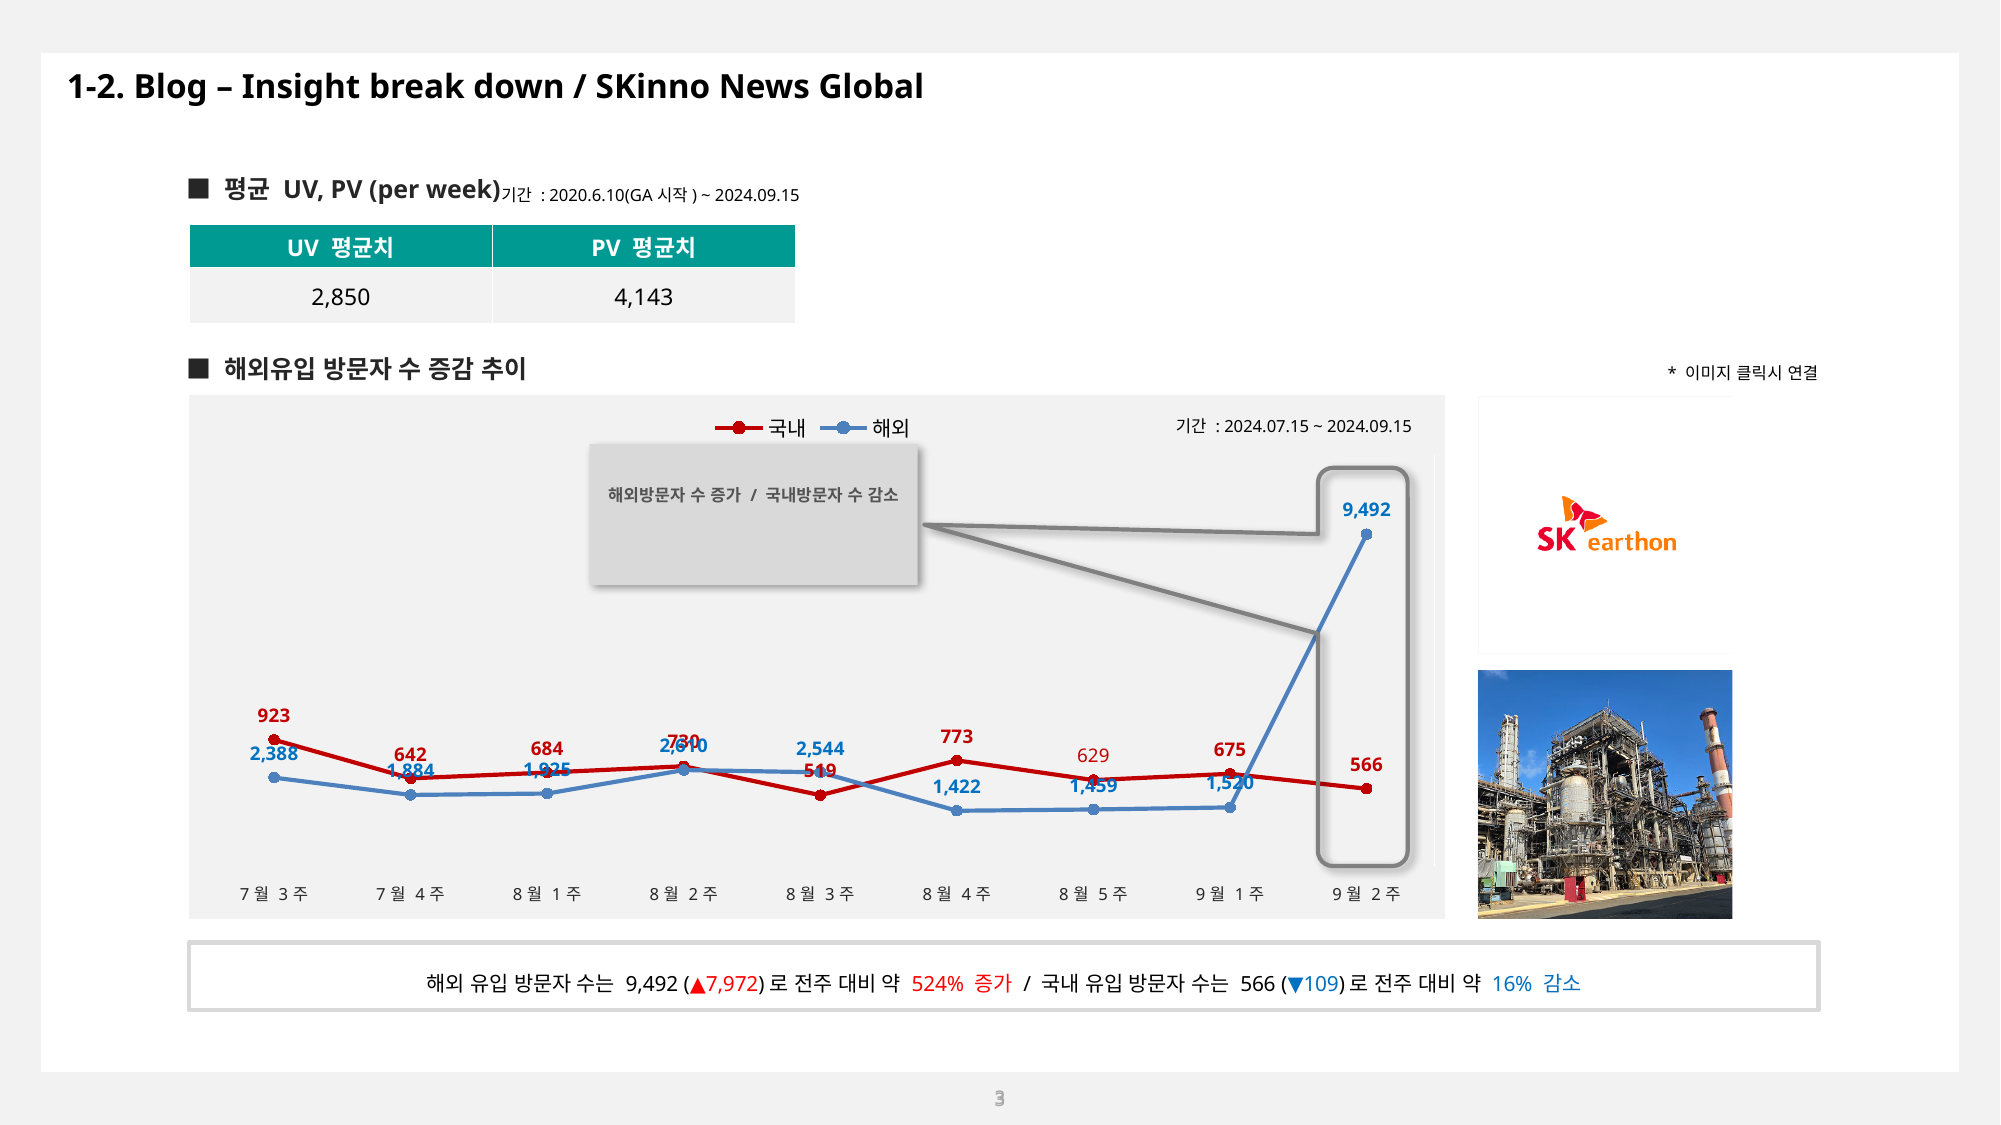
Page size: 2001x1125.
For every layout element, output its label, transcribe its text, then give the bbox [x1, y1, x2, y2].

table_header PV 평균치 [493, 225, 795, 267]
chart [189, 395, 1437, 919]
table_header UV 평균치 [190, 225, 492, 267]
text_box * 이미지 클릭시 연결 [1526, 355, 1819, 391]
text_box ■ 평균 UV, PV (per week) [171, 166, 612, 212]
table_cell 2,850 [190, 268, 492, 323]
table_cell 4,143 [493, 268, 795, 323]
text_box 1-2. Blog – Insight break down / SKinno News Global [52, 57, 941, 113]
text_box [189, 394, 1446, 919]
text_box 기간 : 2020.6.10(GA시작) ~ 2024.09.15 [486, 177, 815, 212]
picture [1477, 395, 1733, 654]
text_box ■ 해외유입 방문자 수 증감 추이 [171, 345, 900, 391]
text_box 해외 유입 방문자 수는 9,492 (▲7,972)로 전주 대비 약 524% 증가 / 국내 유입 방문자 수는 566 (▼109)로 전주 대비 약 16% 감소 [189, 942, 1819, 1011]
picture [1477, 670, 1733, 919]
